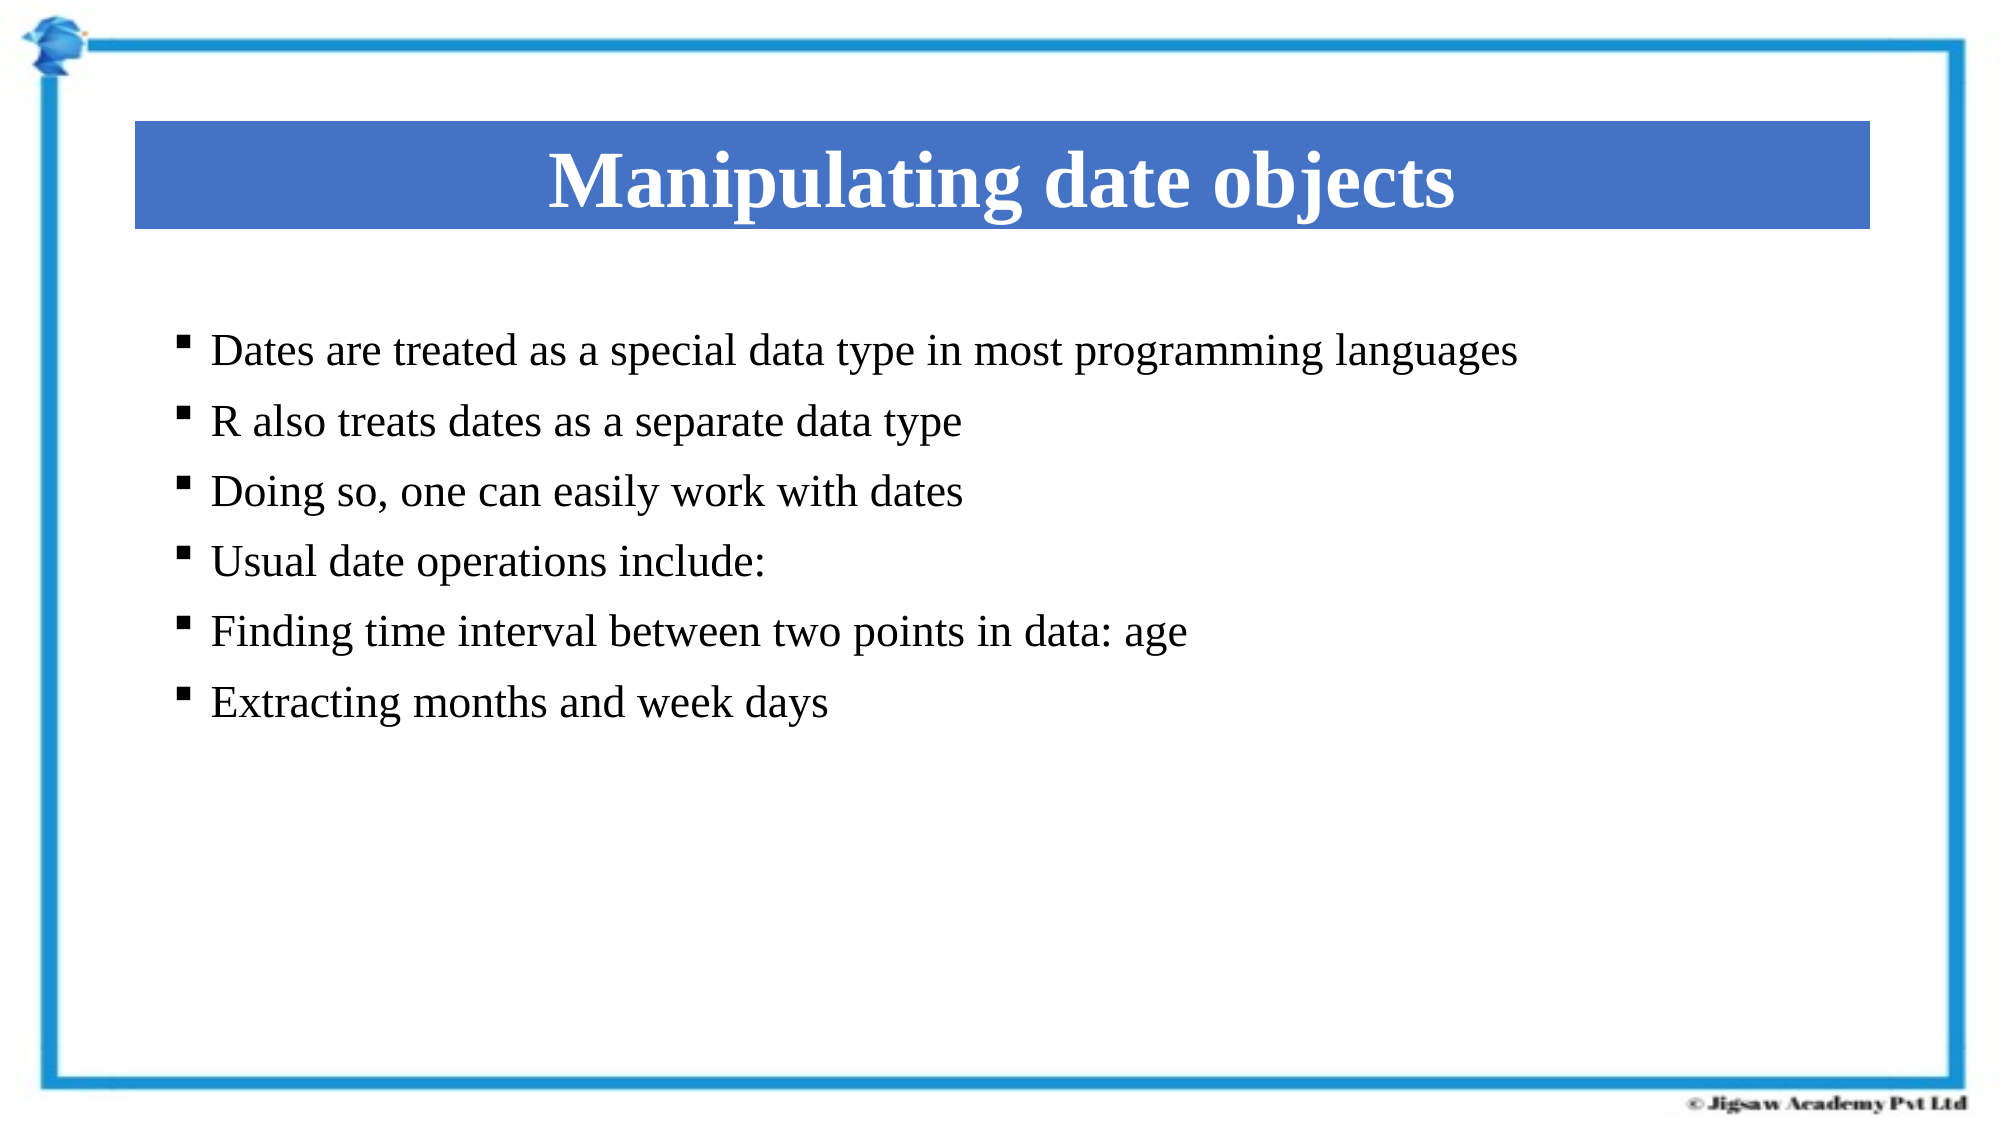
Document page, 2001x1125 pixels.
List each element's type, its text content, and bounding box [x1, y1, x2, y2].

text_box Dates are treated as a special data type in most programming languages R also treats dates as a separate data type Doing so, one can easily work with dates Usual date operations include: Finding time interval between two points in data: age Extracting months and week days [158, 318, 1897, 408]
picture [0, 0, 2000, 1125]
text_box Manipulating date objects [132, 118, 1873, 232]
subtitle [133, 293, 1872, 383]
